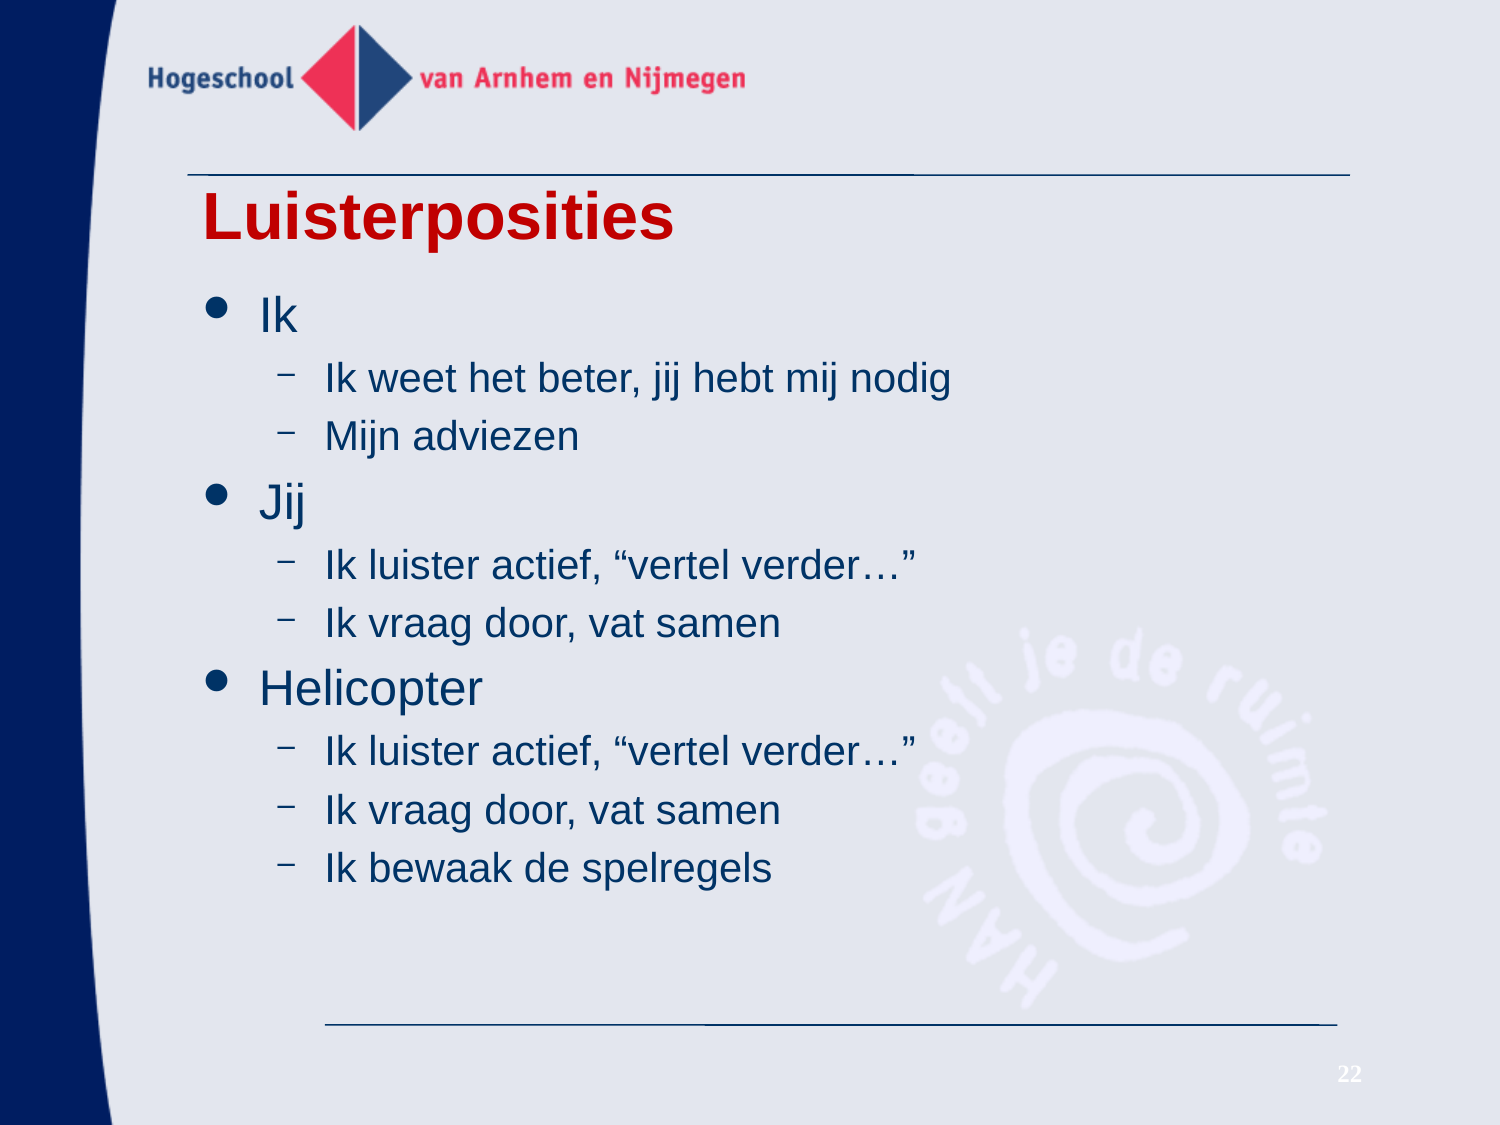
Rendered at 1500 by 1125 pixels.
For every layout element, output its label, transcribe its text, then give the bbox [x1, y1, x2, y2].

list Ik Ik weet het beter, jij hebt mij nodig Mijn adviezen Jij Ik luister actief, “vertel verder…” Ik vraag door, vat samen Helicopter Ik luister actief, “vertel verder…” Ik vraag door, vat samen Ik bewaak de spelregels [187, 274, 1413, 951]
picture [0, 0, 1500, 1125]
title Luisterposities [187, 175, 1360, 262]
text_box 22 [1199, 1050, 1500, 1096]
